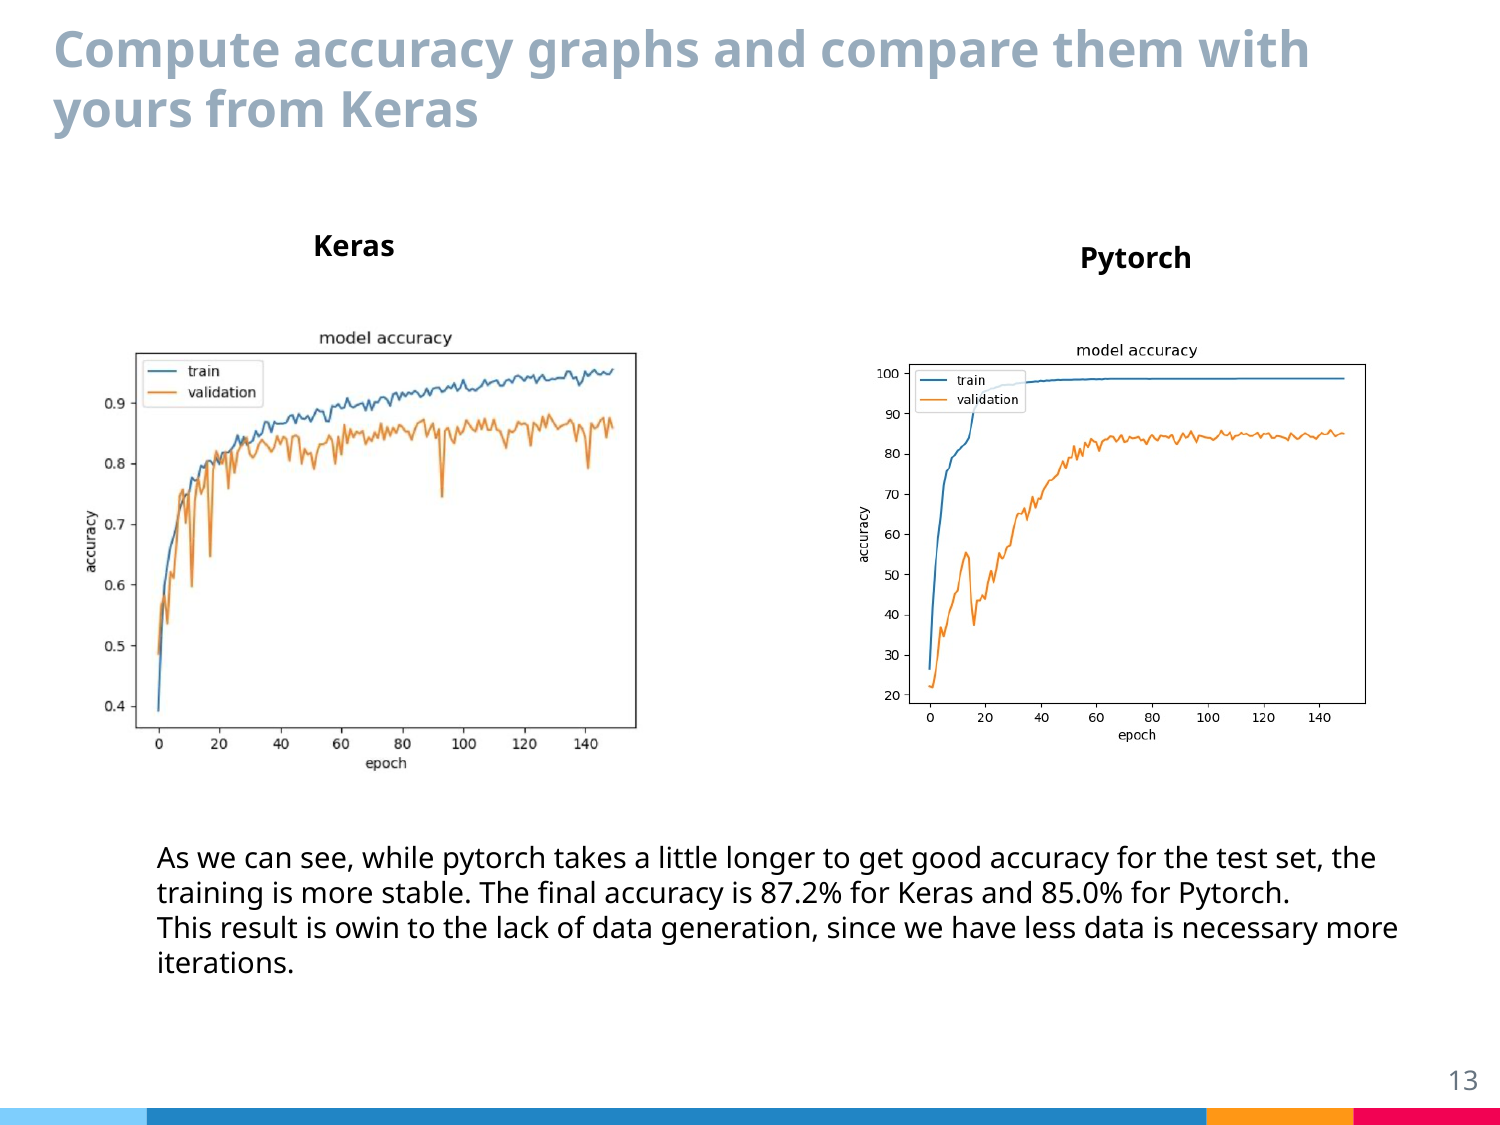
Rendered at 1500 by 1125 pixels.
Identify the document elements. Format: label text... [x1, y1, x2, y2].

picture [60, 325, 648, 779]
title Compute accuracy graphs and compare them with yours from Keras [38, 20, 1446, 213]
text_box As we can see, while pytorch takes a little longer to get good accuracy for the test set, the training is more stable. The final accuracy is 87.2% for Keras and 85.0% for Pytorch. This result is owin to the lack of data generation, since we have less data is necessary more iterations. [141, 824, 1428, 1039]
slide_number ‹#› [1403, 1038, 1494, 1125]
text_box Pytorch [965, 224, 1307, 292]
picture [835, 310, 1423, 751]
text_box Keras [183, 212, 525, 280]
